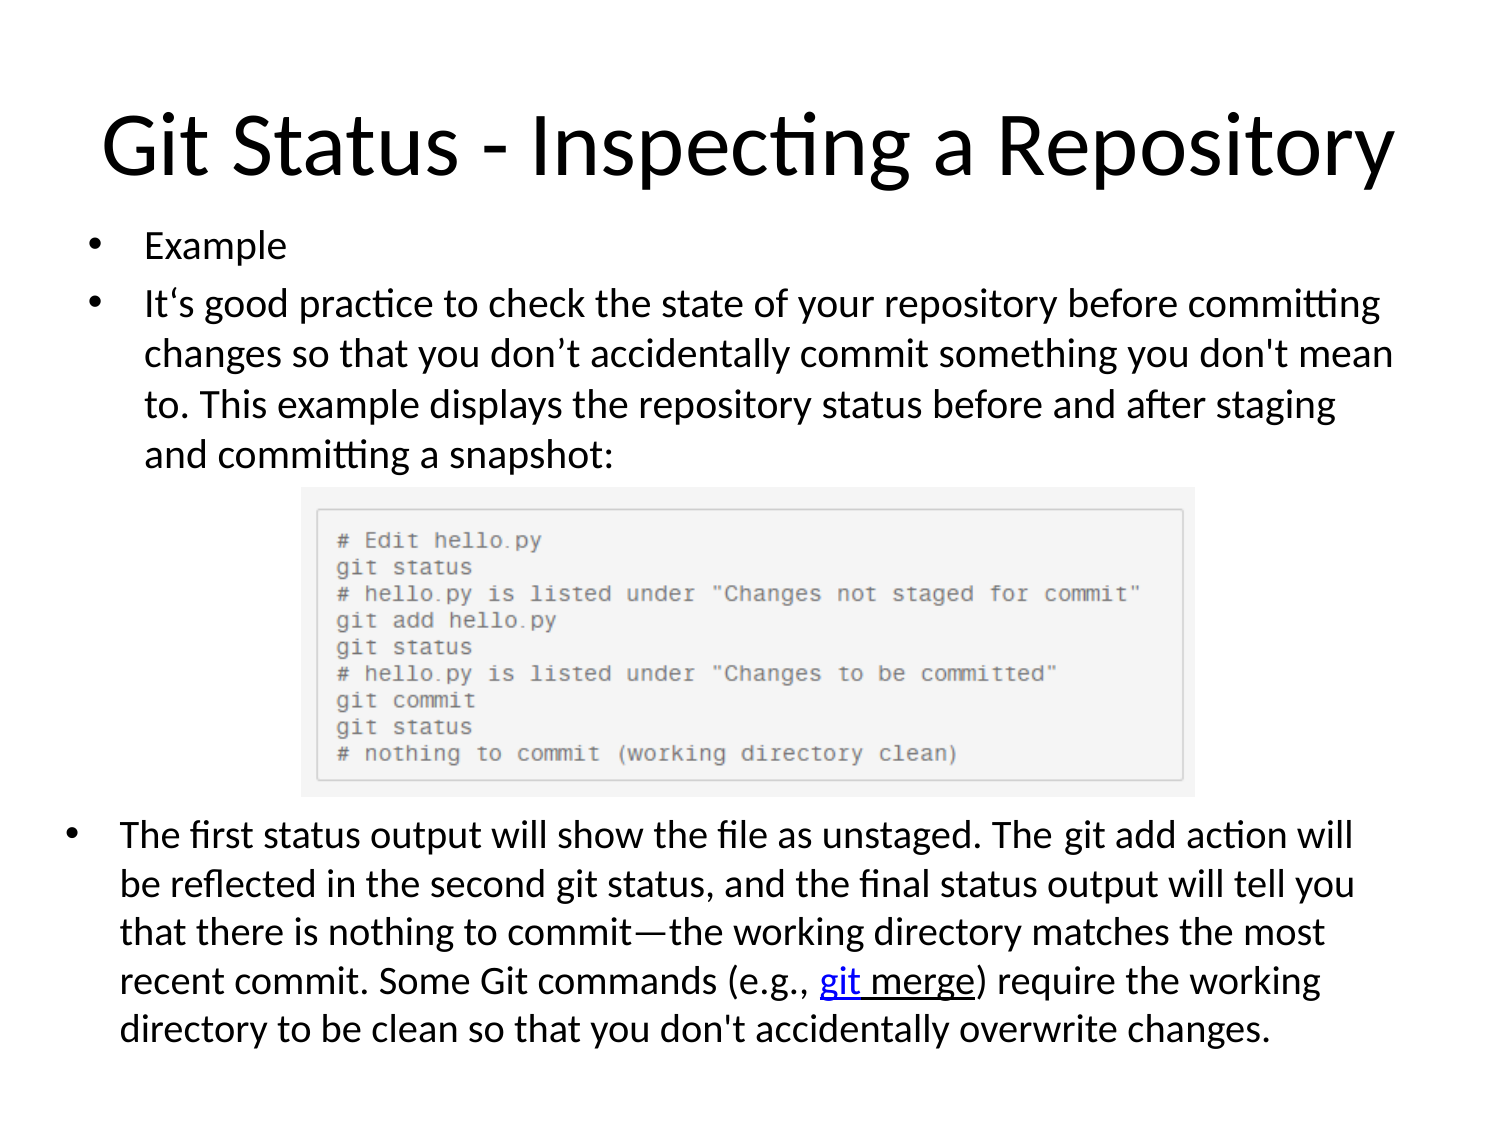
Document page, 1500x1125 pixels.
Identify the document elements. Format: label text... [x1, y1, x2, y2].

text_box The first status output will show the file as unstaged. The git add action will be reflected in the second git status, and the final status output will tell you that there is nothing to commit—the working directory matches the most recent commit. Some Git commands (e.g., git merge) require the working directory to be clean so that you don't accidentally overwrite changes. [49, 800, 1400, 1101]
title Git Status - Inspecting a Repository [75, 45, 1425, 233]
list Example It‘s good practice to check the state of your repository before committing changes so that you don’t accidentally commit something you don't mean to. This example displays the repository status before and after staging and committing a snapshot: [72, 210, 1423, 648]
picture [300, 487, 1195, 798]
